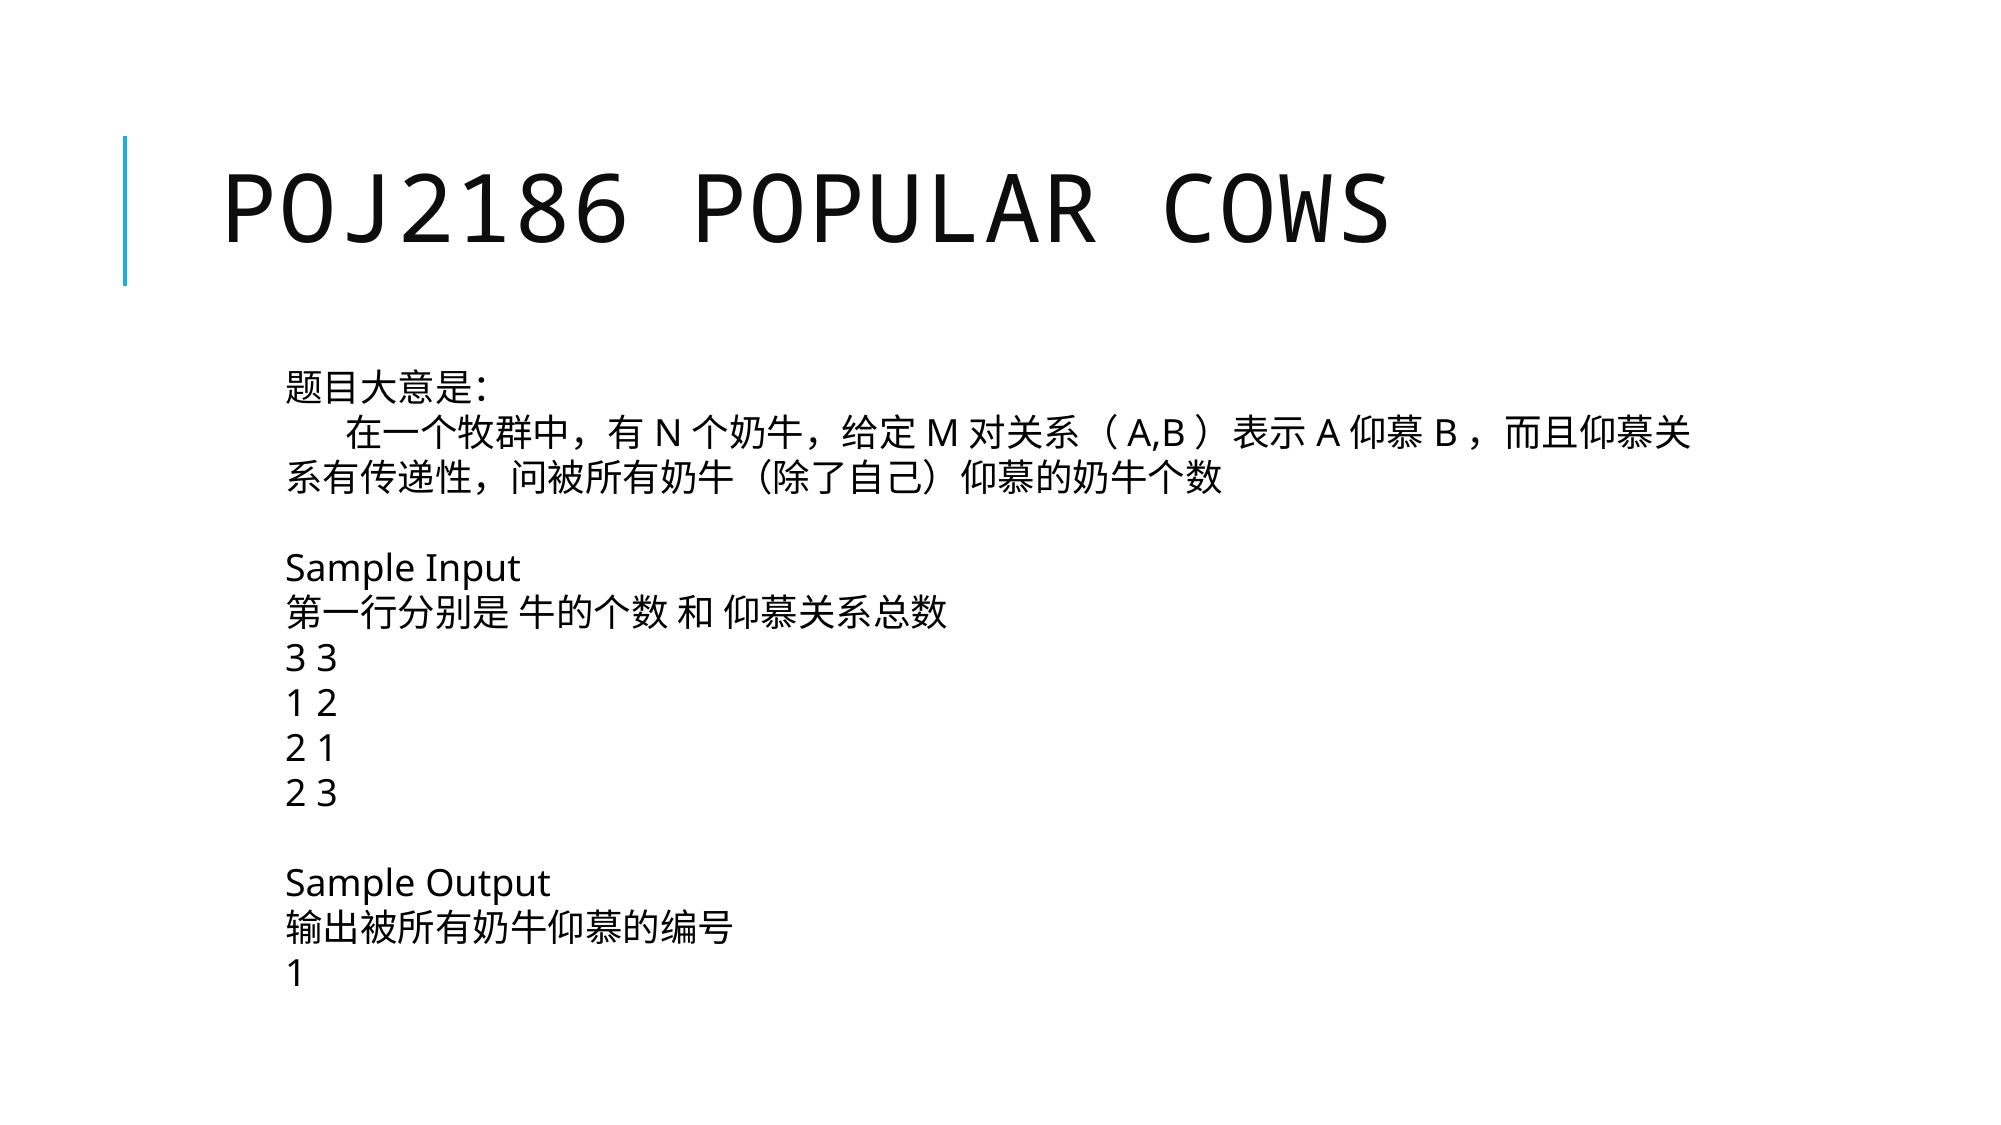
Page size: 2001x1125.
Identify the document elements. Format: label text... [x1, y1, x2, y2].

title POJ2186 Popular Cows [205, 162, 1542, 269]
text_box 题目大意是： 在一个牧群中，有N个奶牛，给定M对关系（A,B）表示A仰慕B，而且仰慕关系有传递性，问被所有奶牛（除了自己）仰慕的奶牛个数 Sample Input 第一行分别是 牛的个数 和 仰慕关系总数 3 3 1 2 2 1 2 3 Sample Output 输出被所有奶牛仰慕的编号 1 [270, 356, 1730, 1092]
